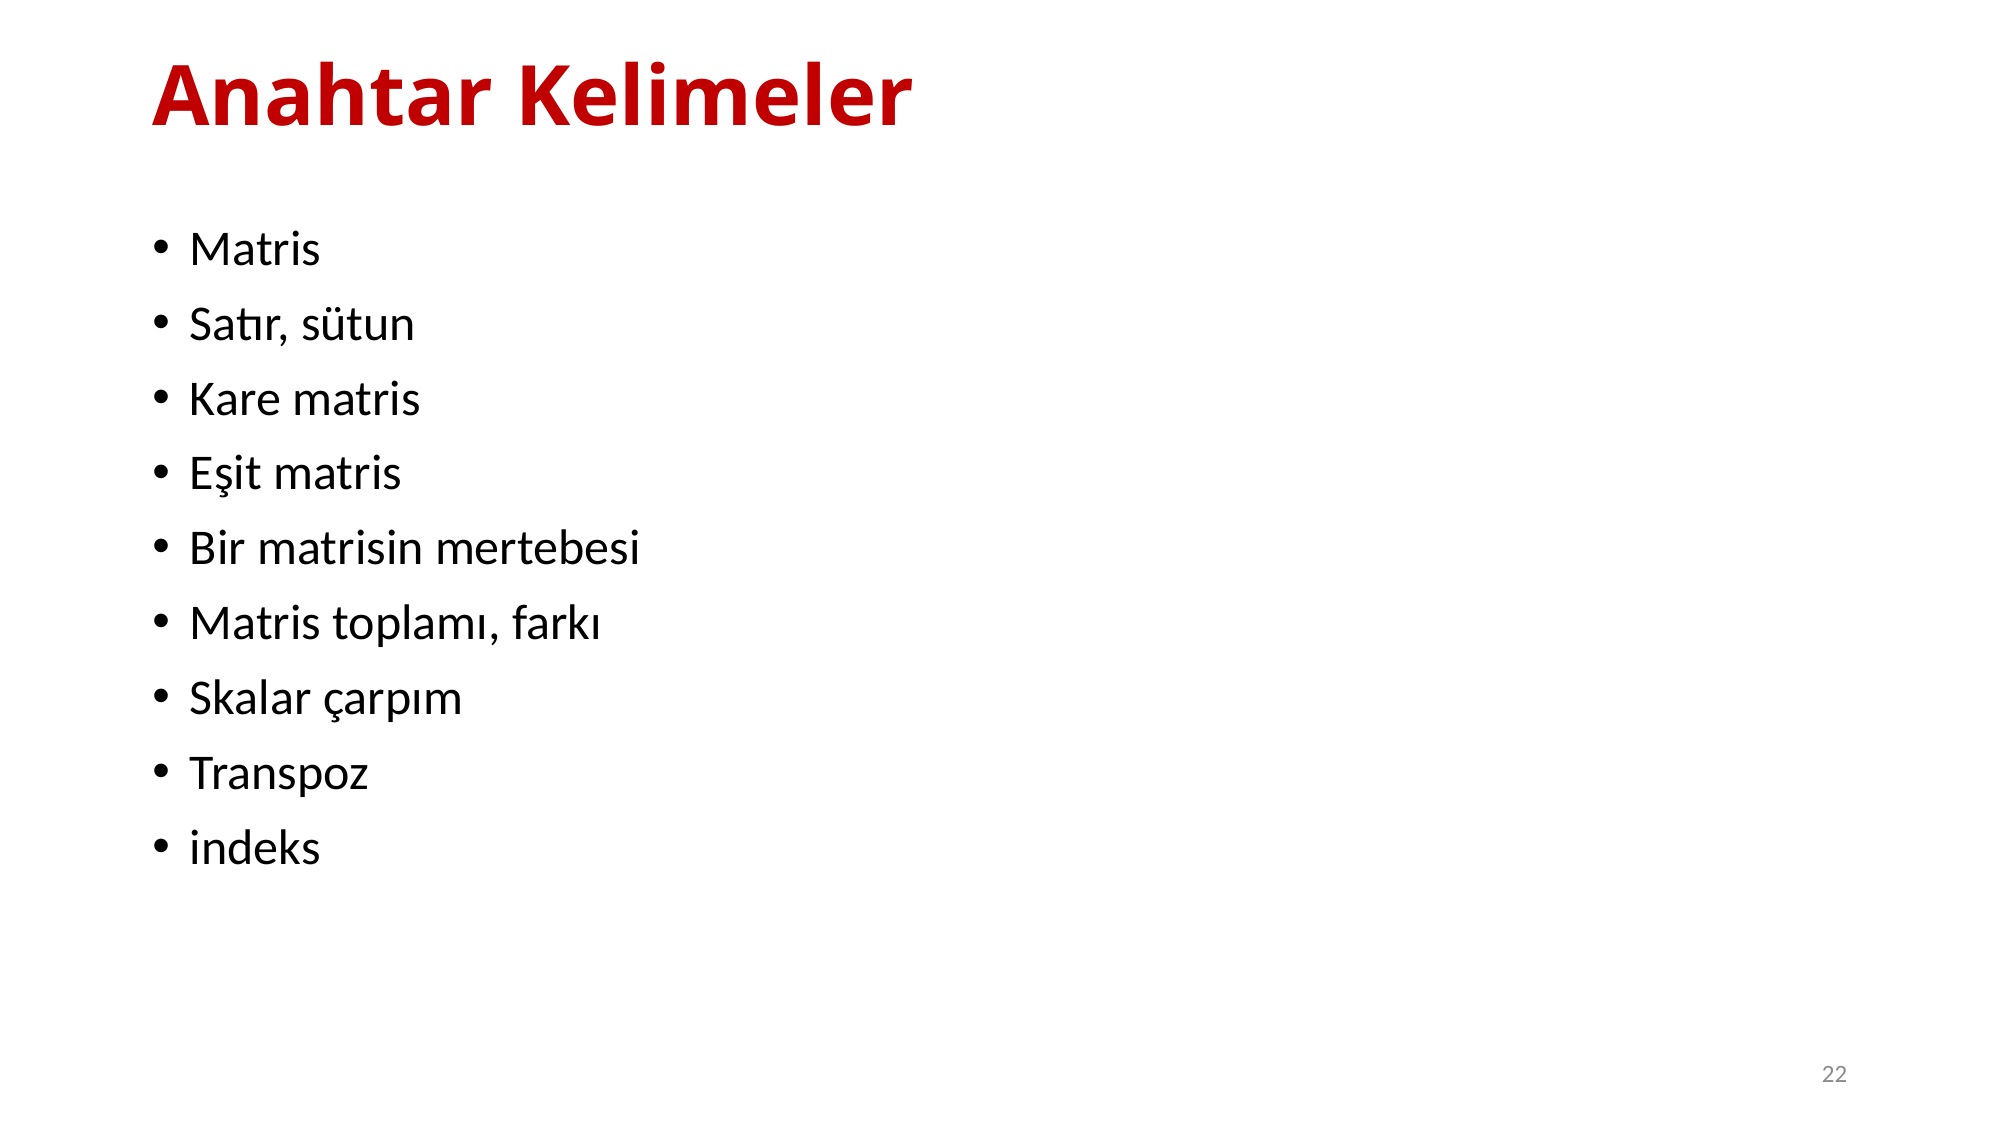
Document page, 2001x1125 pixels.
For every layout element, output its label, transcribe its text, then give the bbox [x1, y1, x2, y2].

title Anahtar Kelimeler [137, 28, 1863, 168]
list Matris Satır, sütun Kare matris Eşit matris Bir matrisin mertebesi Matris toplamı, farkı Skalar çarpım Transpoz indeks [137, 214, 1863, 1014]
slide_number 22 [1412, 1042, 1863, 1103]
